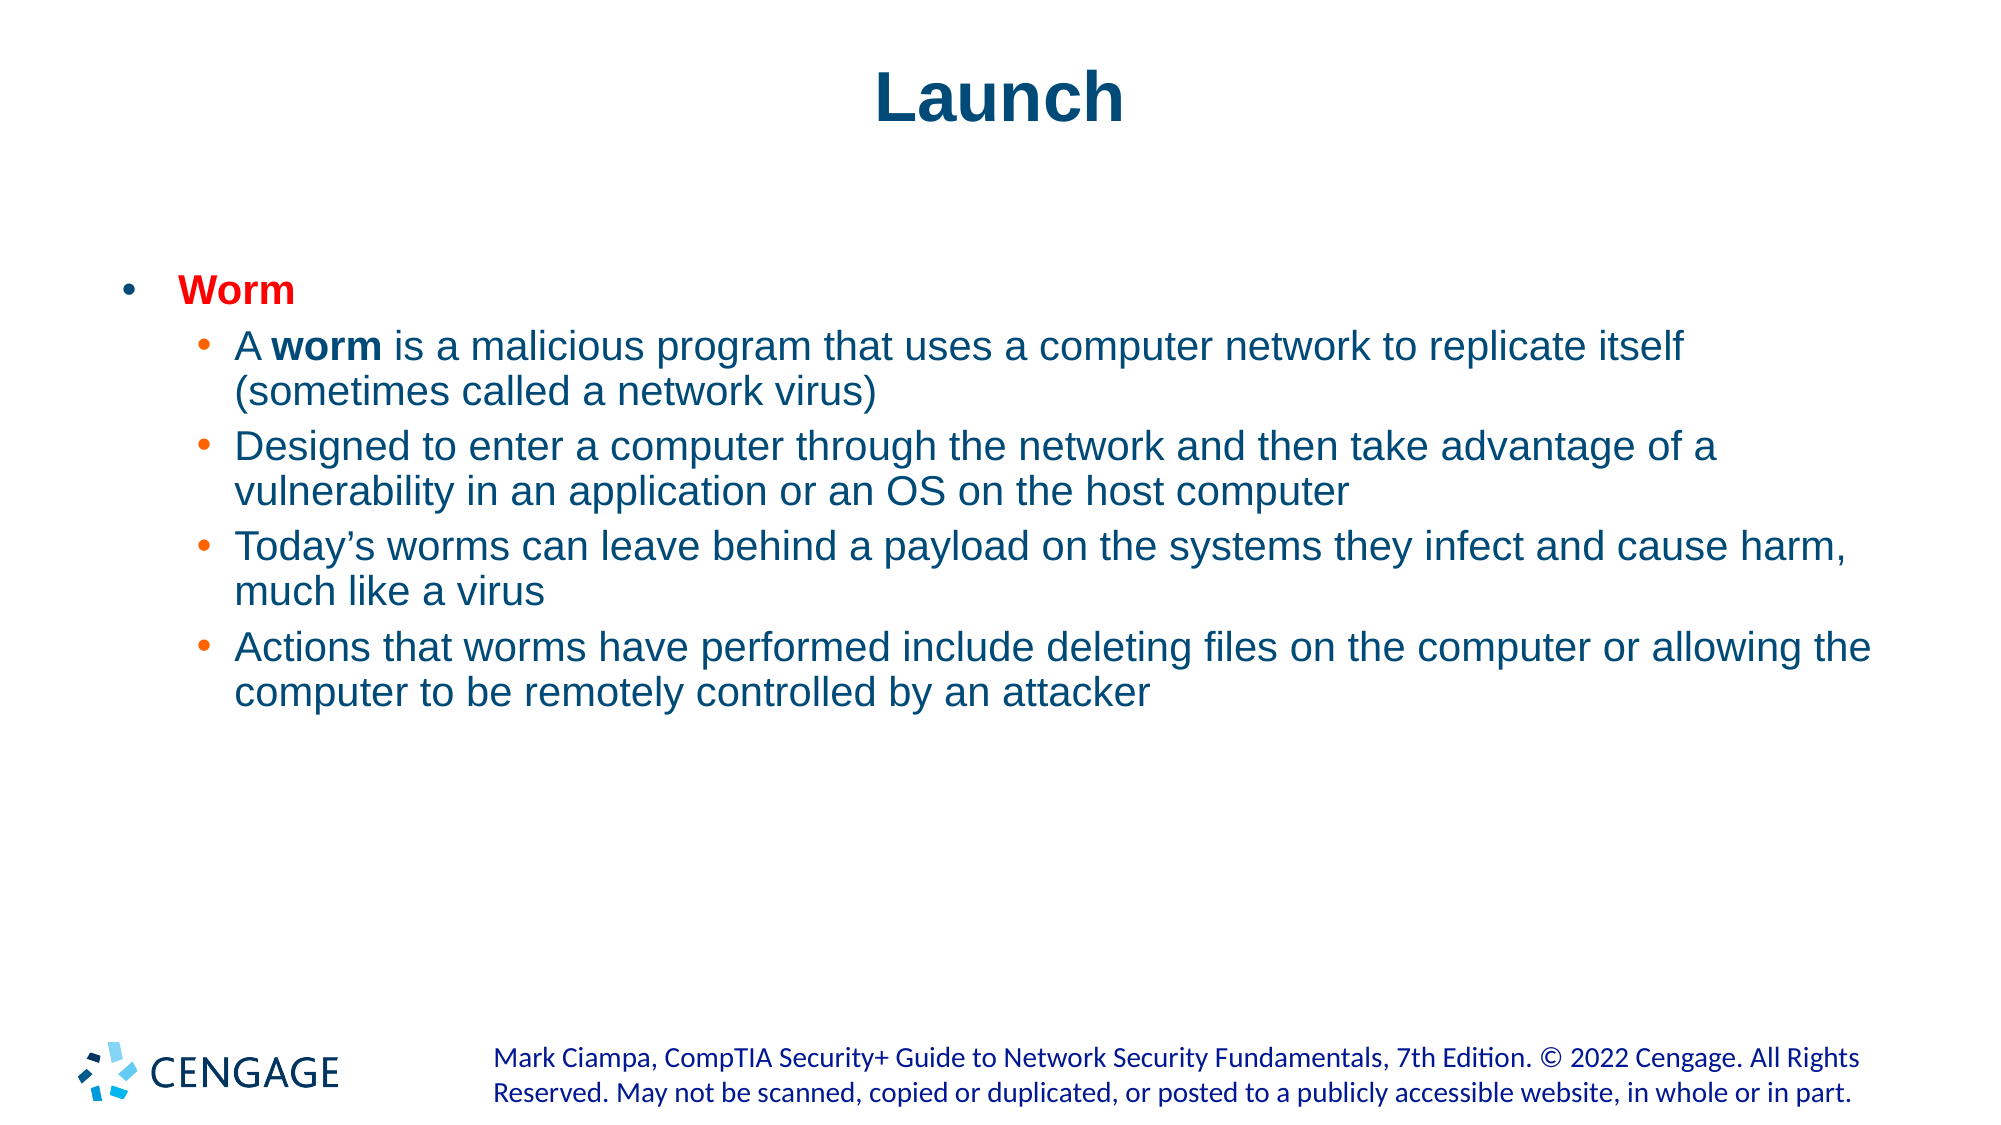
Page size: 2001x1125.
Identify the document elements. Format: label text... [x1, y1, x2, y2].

title Launch [137, 59, 1863, 171]
picture [78, 1042, 338, 1101]
list Worm A worm is a malicious program that uses a computer network to replicate itself (sometimes called a network virus) Designed to enter a computer through the network and then take advantage of a vulnerability in an application or an OS on the host computer Today’s worms can leave behind a payload on the systems they infect and cause harm, much like a virus Actions that worms have performed include deleting files on the computer or allowing the computer to be remotely controlled by an attacker [121, 268, 1880, 990]
